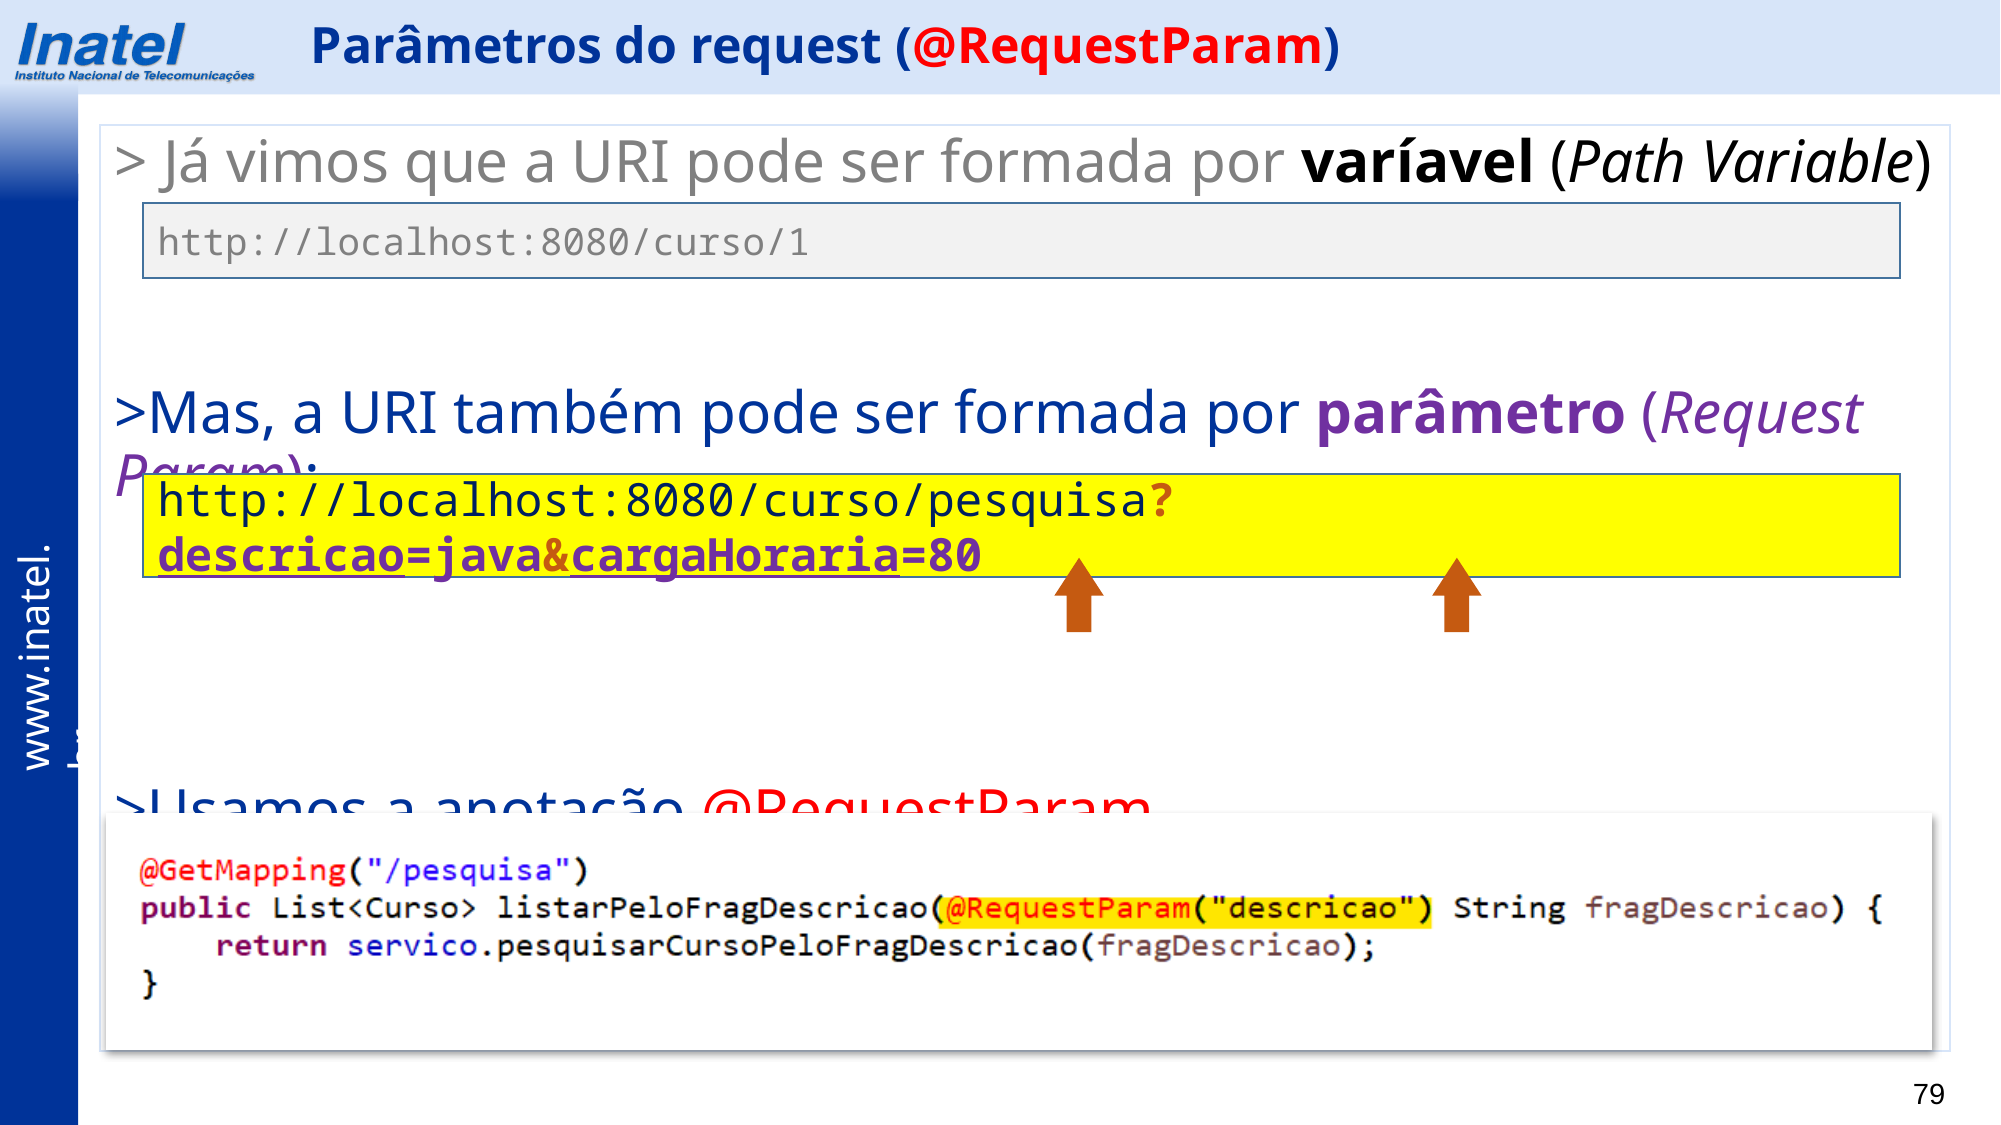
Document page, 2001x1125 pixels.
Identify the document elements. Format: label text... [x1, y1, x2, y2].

text_box [1052, 555, 1106, 634]
picture [12, 20, 258, 85]
text_box http://localhost:8080/curso/1 [142, 202, 1901, 279]
text_box > Já vimos que a URI pode ser formada por varíavel (Path Variable) >Mas, a URI também pode ser formada por parâmetro (Request Param): >Usamos a anotação @RequestParam [99, 124, 1951, 1052]
text_box [1430, 555, 1484, 634]
text_box Parâmetros do request (@RequestParam) [295, 0, 2000, 96]
picture [120, 827, 1918, 1036]
text_box http://localhost:8080/curso/pesquisa?descricao=java&cargaHoraria=80 [142, 473, 1901, 578]
